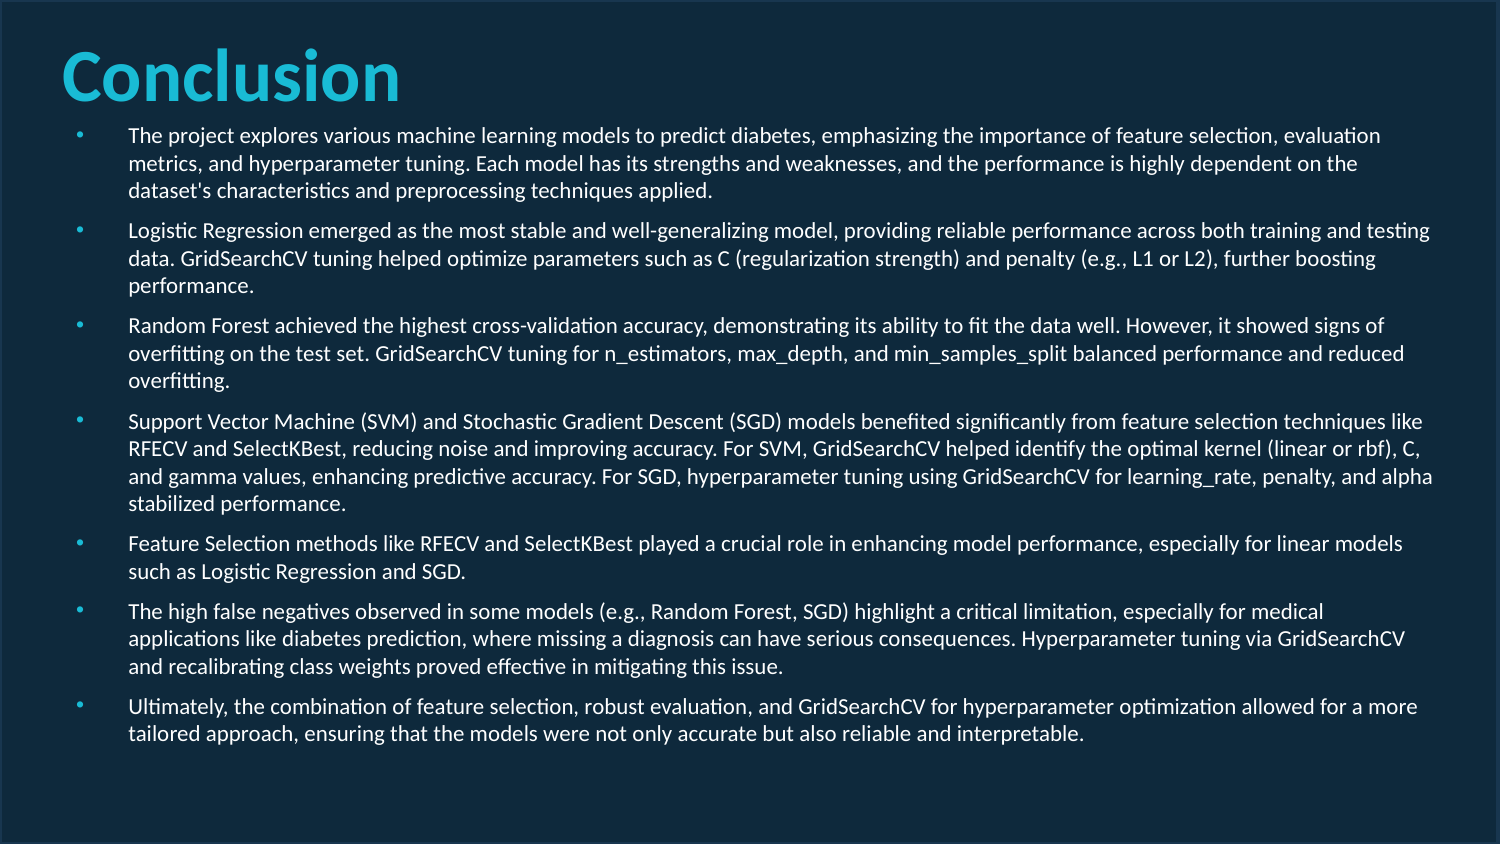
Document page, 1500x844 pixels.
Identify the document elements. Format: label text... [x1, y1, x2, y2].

list The project explores various machine learning models to predict diabetes, emphasizing the importance of feature selection, evaluation metrics, and hyperparameter tuning. Each model has its strengths and weaknesses, and the performance is highly dependent on the dataset's characteristics and preprocessing techniques applied. Logistic Regression emerged as the most stable and well-generalizing model, providing reliable performance across both training and testing data. GridSearchCV tuning helped optimize parameters such as C (regularization strength) and penalty (e.g., L1 or L2), further boosting performance. Random Forest achieved the highest cross-validation accuracy, demonstrating its ability to fit the data well. However, it showed signs of overfitting on the test set. GridSearchCV tuning for n_estimators, max_depth, and min_samples_split balanced performance and reduced overfitting. Support Vector Machine (SVM) and Stochastic Gradient Descent (SGD) models benefited significantly from feature selection techniques like RFECV and SelectKBest, reducing noise and improving accuracy. For SVM, GridSearchCV helped identify the optimal kernel (linear or rbf), C, and gamma values, enhancing predictive accuracy. For SGD, hyperparameter tuning using GridSearchCV for learning_rate, penalty, and alpha stabilized performance. Feature Selection methods like RFECV and SelectKBest played a crucial role in enhancing model performance, especially for linear models such as Logistic Regression and SGD. The high false negatives observed in some models (e.g., Random Forest, SGD) highlight a critical limitation, especially for medical applications like diabetes prediction, where missing a diagnosis can have serious consequences. Hyperparameter tuning via GridSearchCV and recalibrating class weights proved effective in mitigating this issue. Ultimately, the combination of feature selection, robust evaluation, and GridSearchCV for hyperparameter optimization allowed for a more tailored approach, ensuring that the models were not only accurate but also reliable and interpretable. [38, 105, 1453, 804]
title Conclusion [47, 25, 1182, 105]
text_box [0, 0, 1498, 844]
